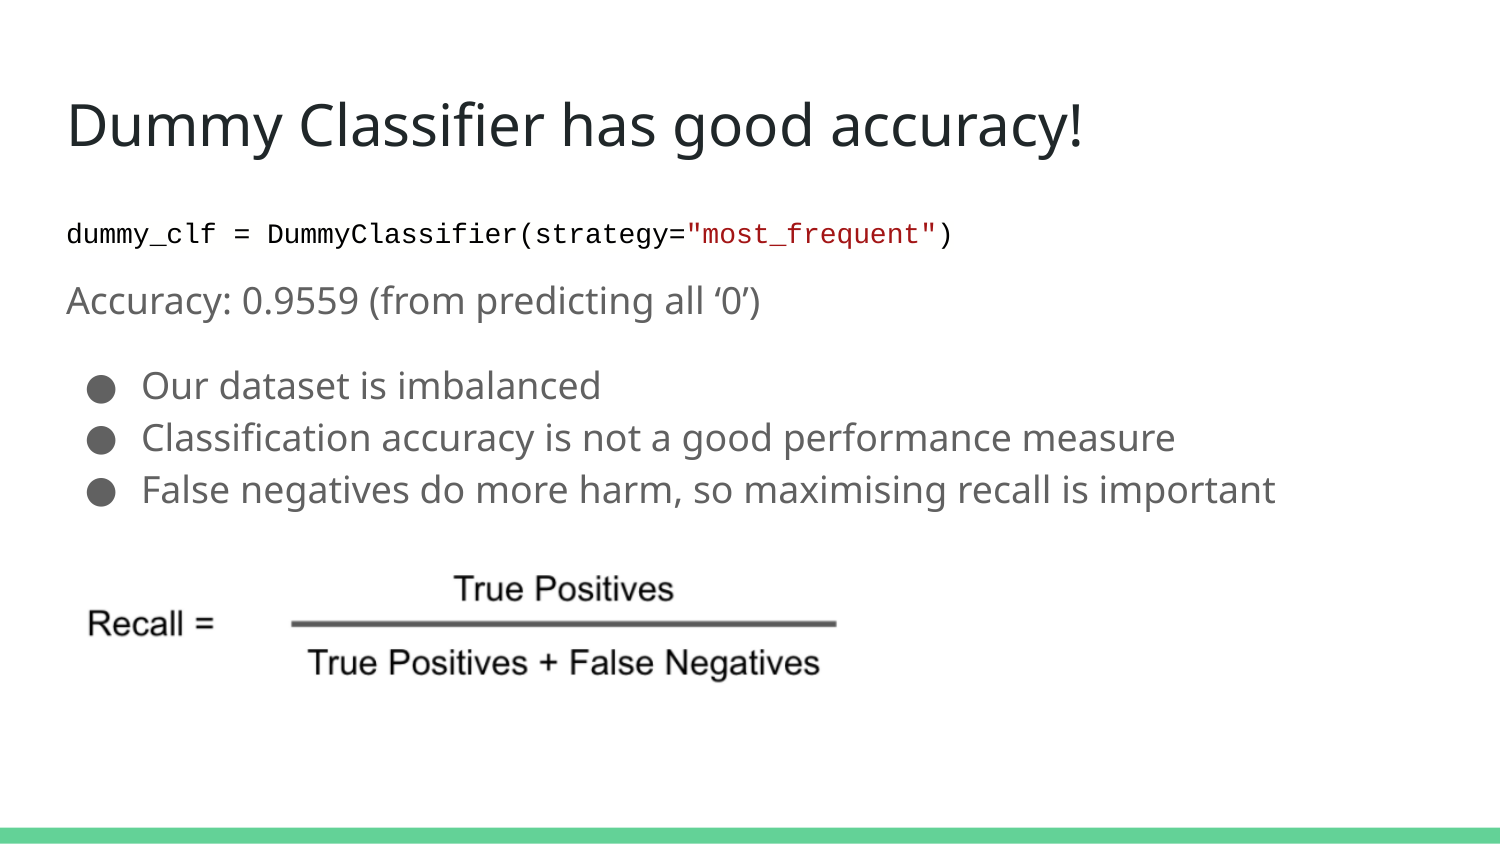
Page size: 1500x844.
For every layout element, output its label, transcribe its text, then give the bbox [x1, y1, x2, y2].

picture [75, 544, 846, 693]
title Dummy Classifier has good accuracy! [51, 72, 1449, 167]
list dummy_clf = DummyClassifier(strategy="most_frequent") Accuracy: 0.9559 (from predicting all ‘0’) Our dataset is imbalanced Classification accuracy is not a good performance measure False negatives do more harm, so maximising recall is important [51, 189, 1449, 750]
